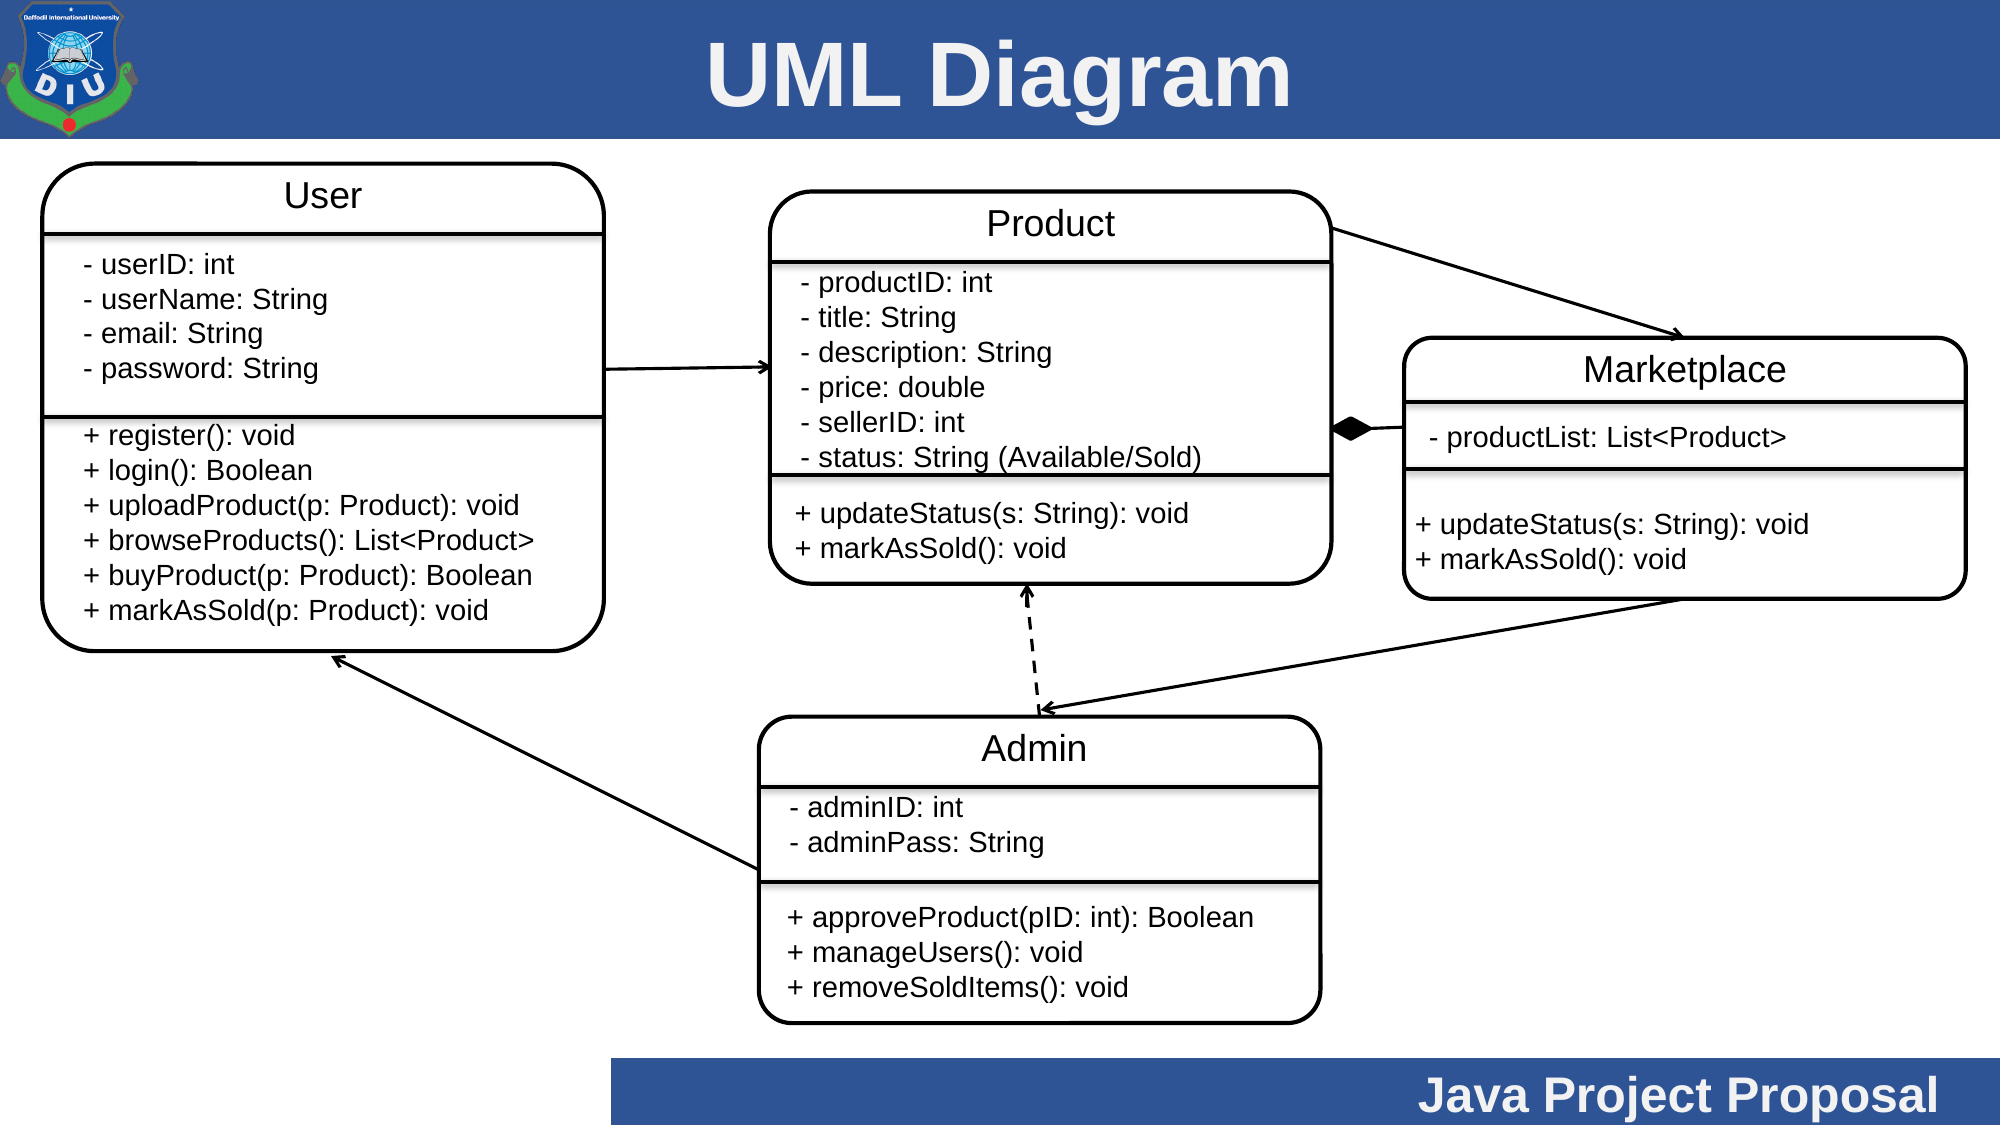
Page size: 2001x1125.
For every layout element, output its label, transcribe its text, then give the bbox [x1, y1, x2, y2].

picture [0, 0, 139, 139]
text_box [1331, 227, 1686, 339]
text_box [42, 163, 605, 825]
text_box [330, 655, 760, 871]
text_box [1044, 598, 1686, 711]
text_box Java Project Proposal [612, 1059, 2000, 1125]
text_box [603, 366, 773, 370]
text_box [1399, 337, 1966, 600]
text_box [769, 191, 1332, 584]
text_box UML Diagram [140, 0, 2000, 139]
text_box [1026, 595, 1040, 717]
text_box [758, 716, 1321, 1024]
text_box [1336, 416, 1370, 441]
